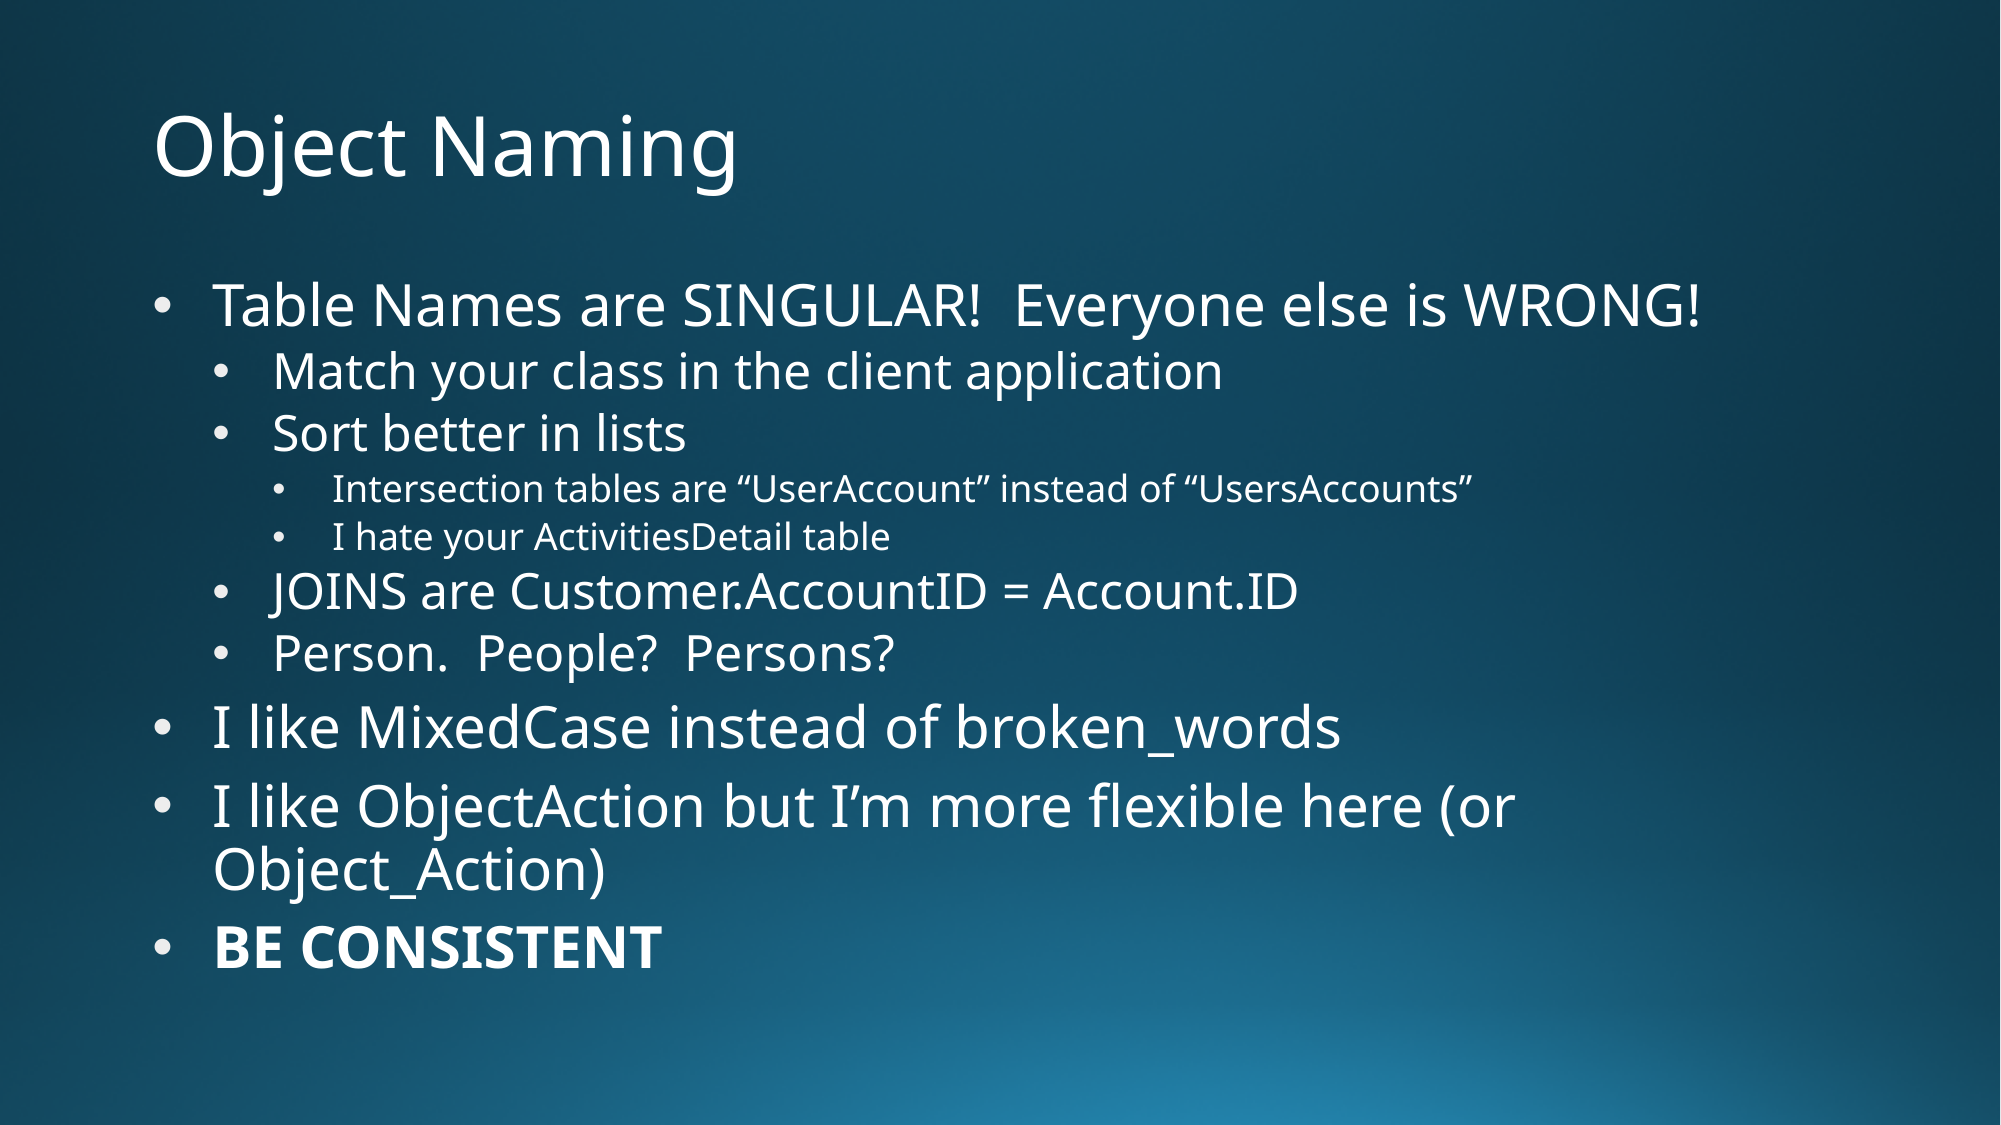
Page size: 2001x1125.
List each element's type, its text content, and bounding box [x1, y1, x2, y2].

picture [0, 0, 2001, 1125]
title Object Naming [137, 59, 1863, 239]
list Table Names are SINGULAR! Everyone else is WRONG! Match your class in the client application Sort better in lists Intersection tables are “UserAccount” instead of “UsersAccounts” I hate your ActivitiesDetail table JOINS are Customer.AccountID = Account.ID Person. People? Persons? I like MixedCase instead of broken_words I like ObjectAction but I’m more flexible here (or Object_Action) BE CONSISTENT [137, 268, 1863, 1066]
